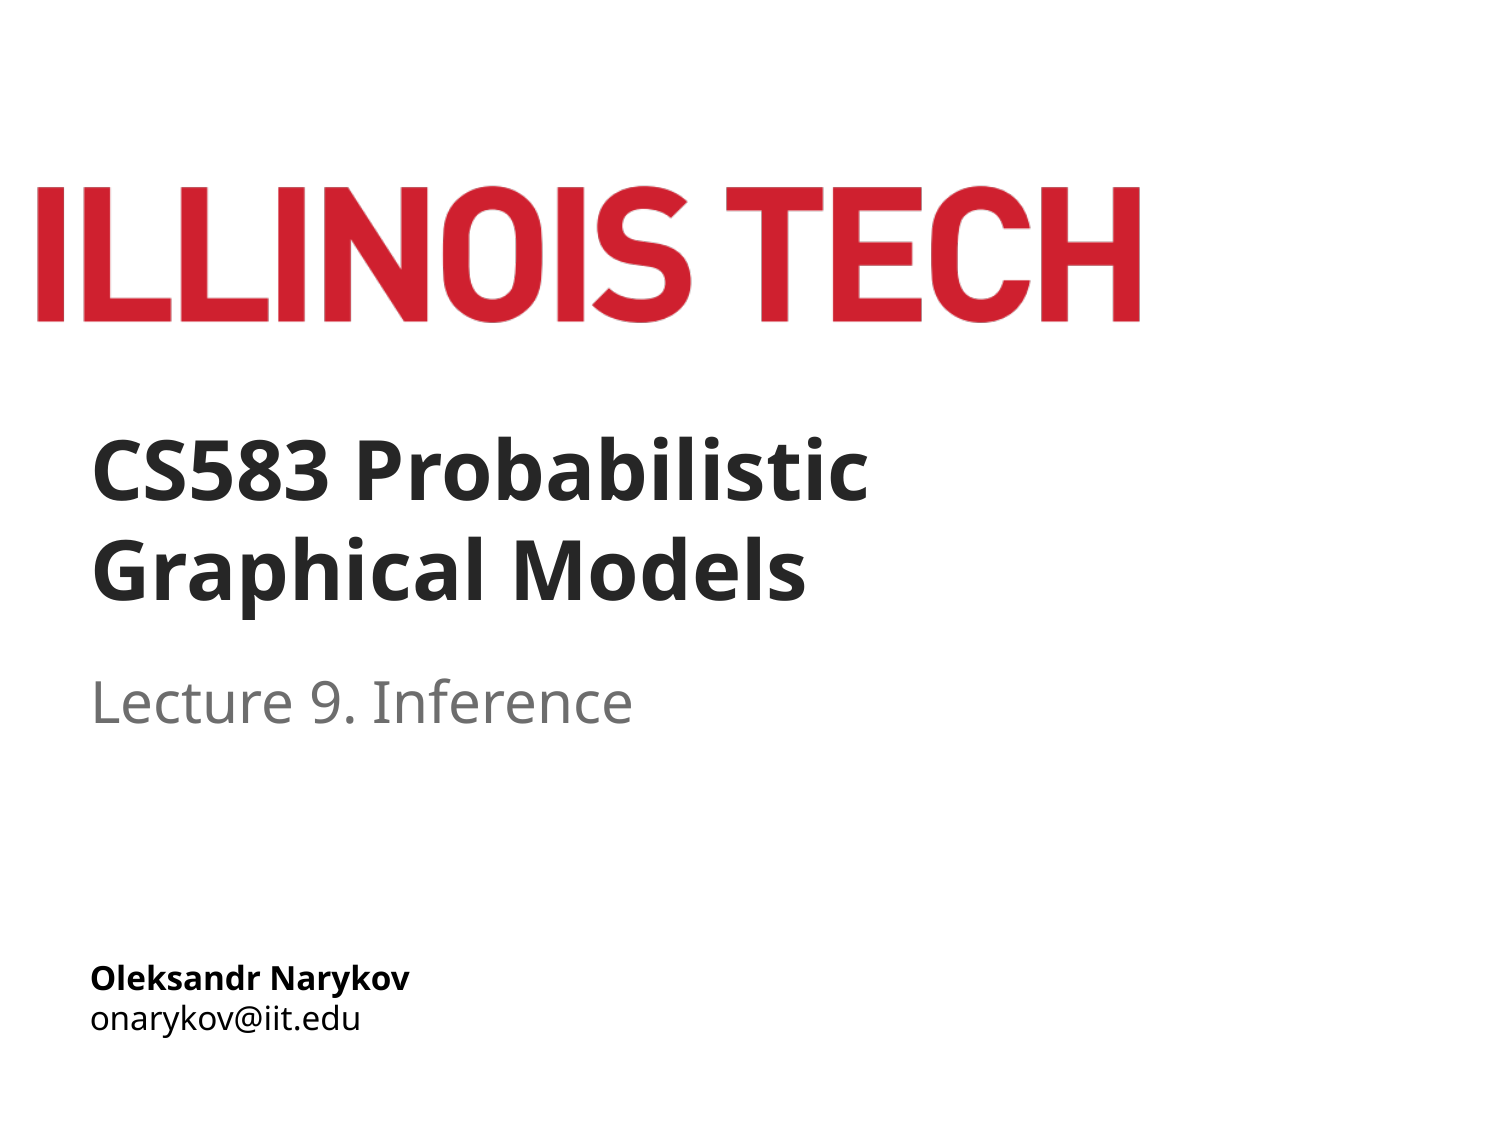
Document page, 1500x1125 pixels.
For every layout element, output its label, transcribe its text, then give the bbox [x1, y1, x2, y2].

text_box Oleksandr Narykov onarykov@iit.edu [74, 949, 225, 1100]
title CS583 Probabilistic Graphical Models [75, 375, 1200, 625]
subtitle Lecture 9. Inference [75, 663, 1200, 826]
